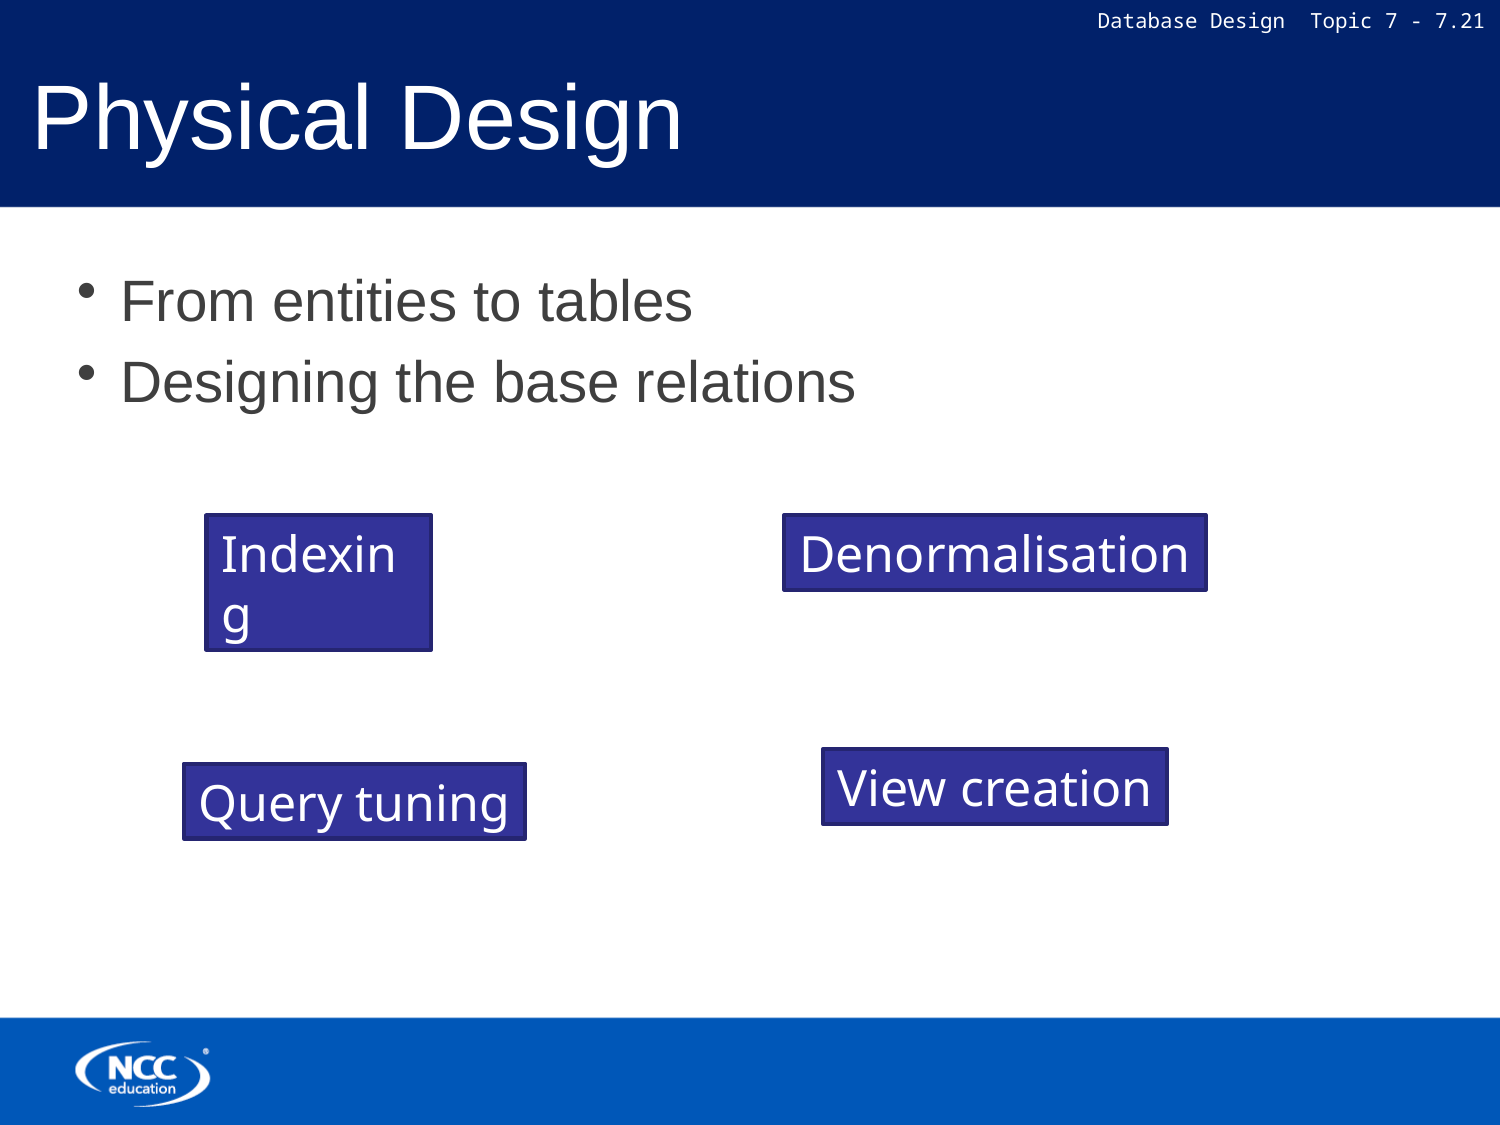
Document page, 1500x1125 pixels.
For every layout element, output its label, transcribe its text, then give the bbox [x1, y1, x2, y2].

text_box View creation [821, 747, 1169, 826]
list From entities to tables Designing the base relations [17, 255, 1400, 787]
picture [0, 0, 1500, 1125]
title Physical Design [16, 19, 1459, 207]
text_box Indexing [204, 513, 433, 652]
text_box Denormalisation [782, 513, 1208, 592]
text_box Query tuning [182, 762, 527, 841]
